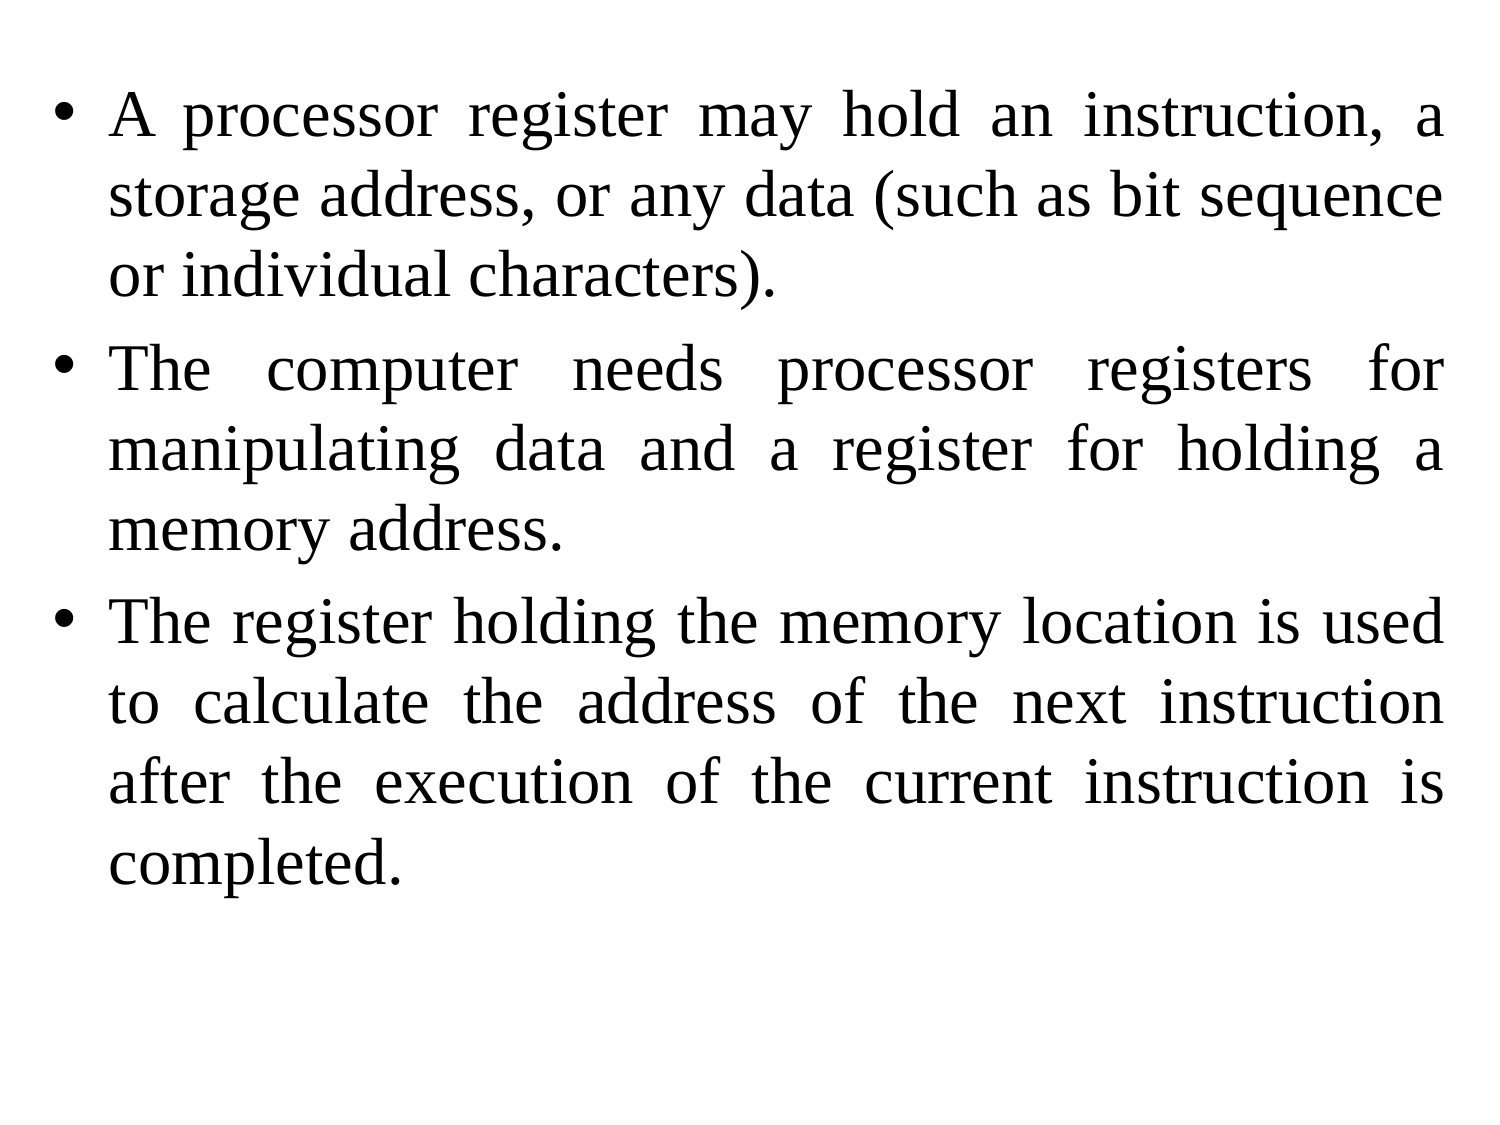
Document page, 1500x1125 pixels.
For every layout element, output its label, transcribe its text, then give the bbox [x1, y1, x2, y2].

list A processor register may hold an instruction, a storage address, or any data (such as bit sequence or individual characters). The computer needs processor registers for manipulating data and a register for holding a memory address. The register holding the memory location is used to calculate the address of the next instruction after the execution of the current instruction is completed. [37, 62, 1463, 1088]
